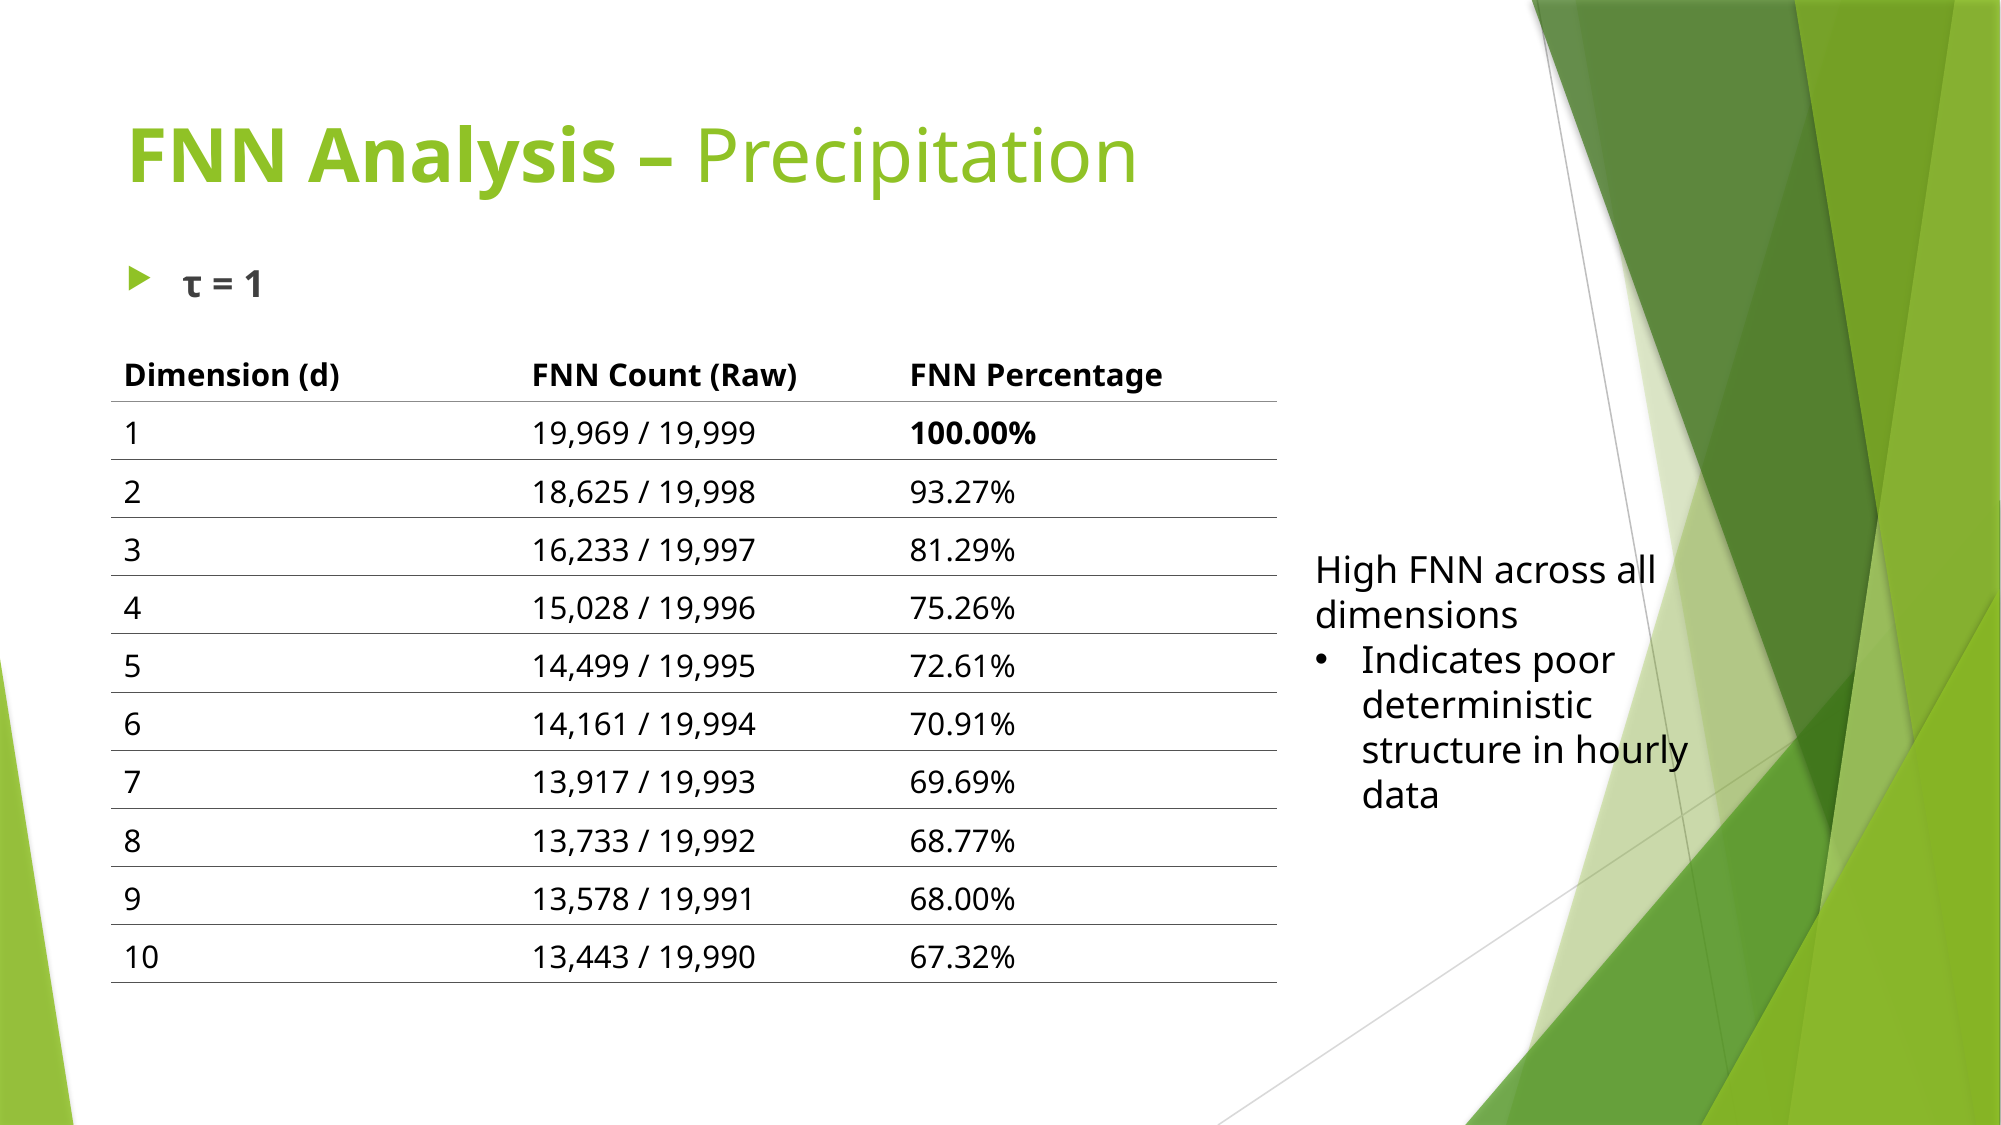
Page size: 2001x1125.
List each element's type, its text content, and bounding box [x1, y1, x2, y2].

table_cell 16,233 / 19,997 [521, 518, 899, 575]
table_cell 81.29% [899, 518, 1277, 575]
list τ = 1 [111, 252, 1522, 317]
table_cell 19,969 / 19,999 [521, 402, 899, 459]
table_cell 13,733 / 19,992 [521, 809, 899, 866]
table_cell 100.00% [899, 402, 1277, 459]
title FNN Analysis – Precipitation [111, 99, 1522, 252]
table_header FNN Percentage [899, 343, 1277, 401]
table_cell 68.77% [899, 809, 1277, 866]
table_cell 75.26% [899, 576, 1277, 633]
text_box High FNN across all dimensions Indicates poor deterministic structure in hourly data [1300, 538, 1718, 824]
table_cell 18,625 / 19,998 [521, 460, 899, 517]
table_cell 2 [111, 460, 521, 517]
table_cell 13,443 / 19,990 [521, 925, 899, 982]
table_cell 6 [111, 693, 521, 750]
table_cell 14,499 / 19,995 [521, 634, 899, 692]
table_header FNN Count (Raw) [521, 343, 899, 401]
table_cell 70.91% [899, 693, 1277, 750]
table_cell 4 [111, 576, 521, 633]
table_cell 13,578 / 19,991 [521, 867, 899, 924]
table_cell 8 [111, 809, 521, 866]
table_cell 10 [111, 925, 521, 982]
table_cell 5 [111, 634, 521, 692]
table_cell 13,917 / 19,993 [521, 751, 899, 808]
table_header Dimension (d) [111, 343, 521, 401]
table_cell 1 [111, 402, 521, 459]
table_cell 69.69% [899, 751, 1277, 808]
table_cell 72.61% [899, 634, 1277, 692]
table_cell 67.32% [899, 925, 1277, 982]
table_cell 9 [111, 867, 521, 924]
table_cell 7 [111, 751, 521, 808]
table_cell 93.27% [899, 460, 1277, 517]
table_cell 3 [111, 518, 521, 575]
table_cell 15,028 / 19,996 [521, 576, 899, 633]
table_cell 14,161 / 19,994 [521, 693, 899, 750]
table_cell 68.00% [899, 867, 1277, 924]
